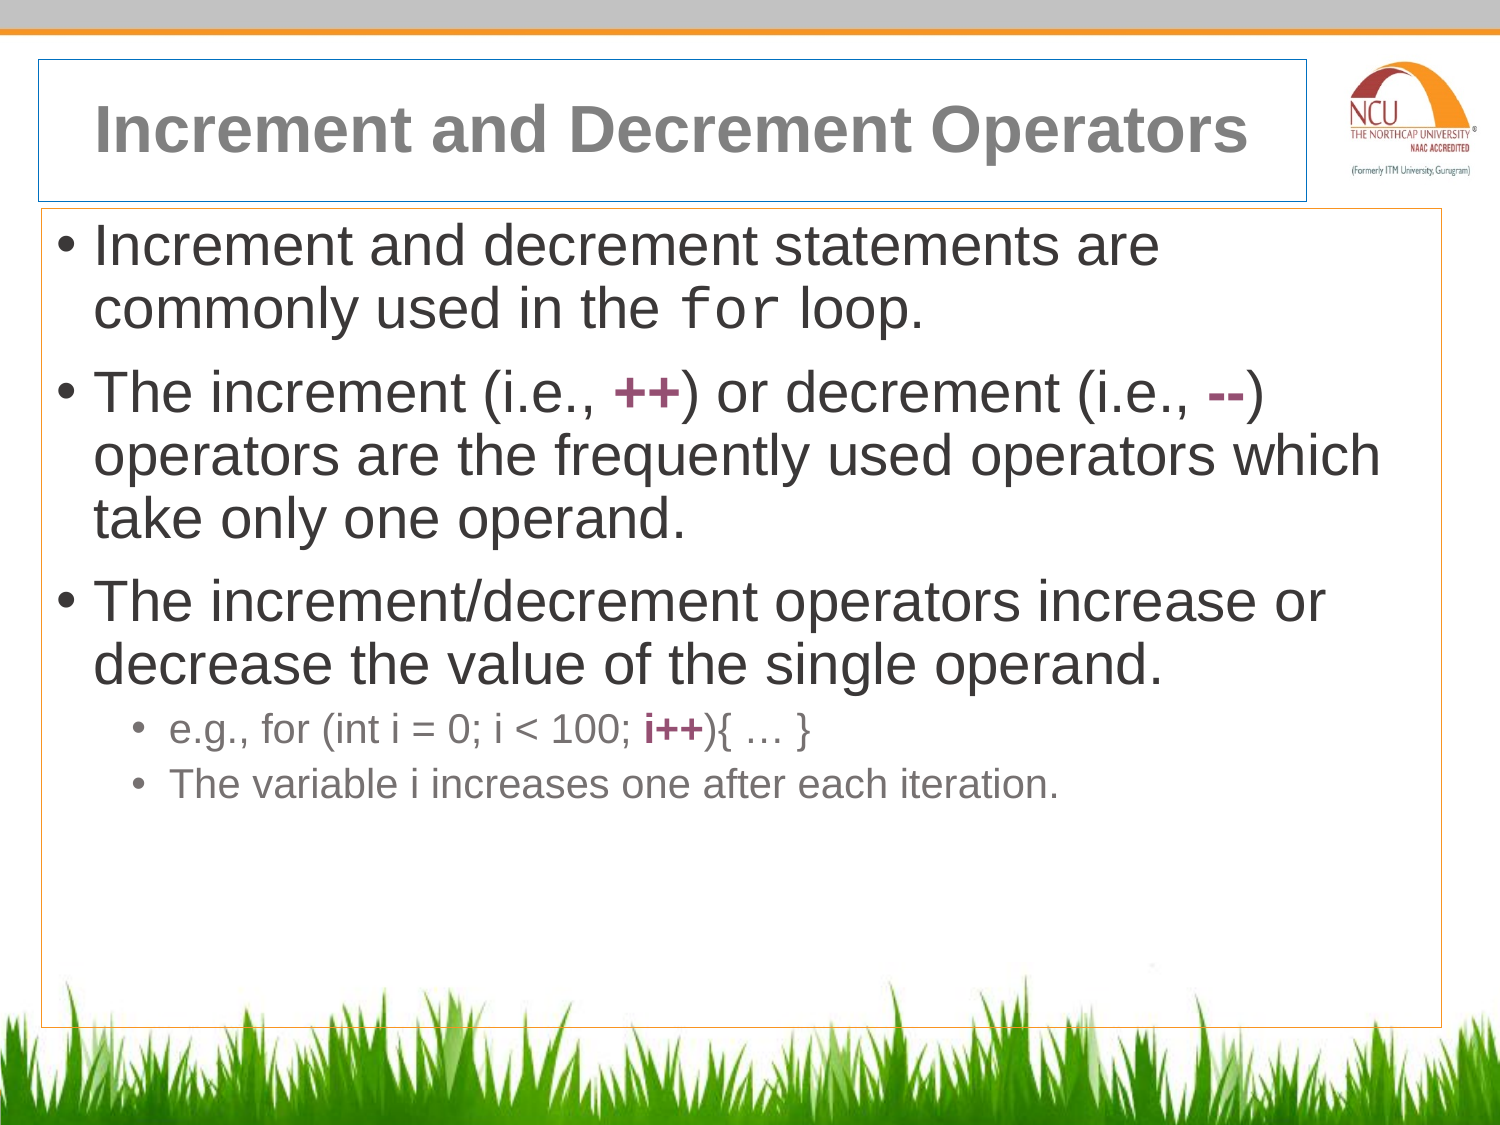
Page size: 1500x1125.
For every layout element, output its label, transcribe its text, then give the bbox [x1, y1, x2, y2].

picture [0, 0, 1500, 1125]
title Increment and Decrement Operators [38, 59, 1307, 202]
list Increment and decrement statements are commonly used in the for loop. The increment (i.e., ++) or decrement (i.e., --) operators are the frequently used operators which take only one operand. The increment/decrement operators increase or decrease the value of the single operand. e.g., for (int i = 0; i < 100; i++){ … } The variable i increases one after each iteration. [41, 208, 1442, 1028]
